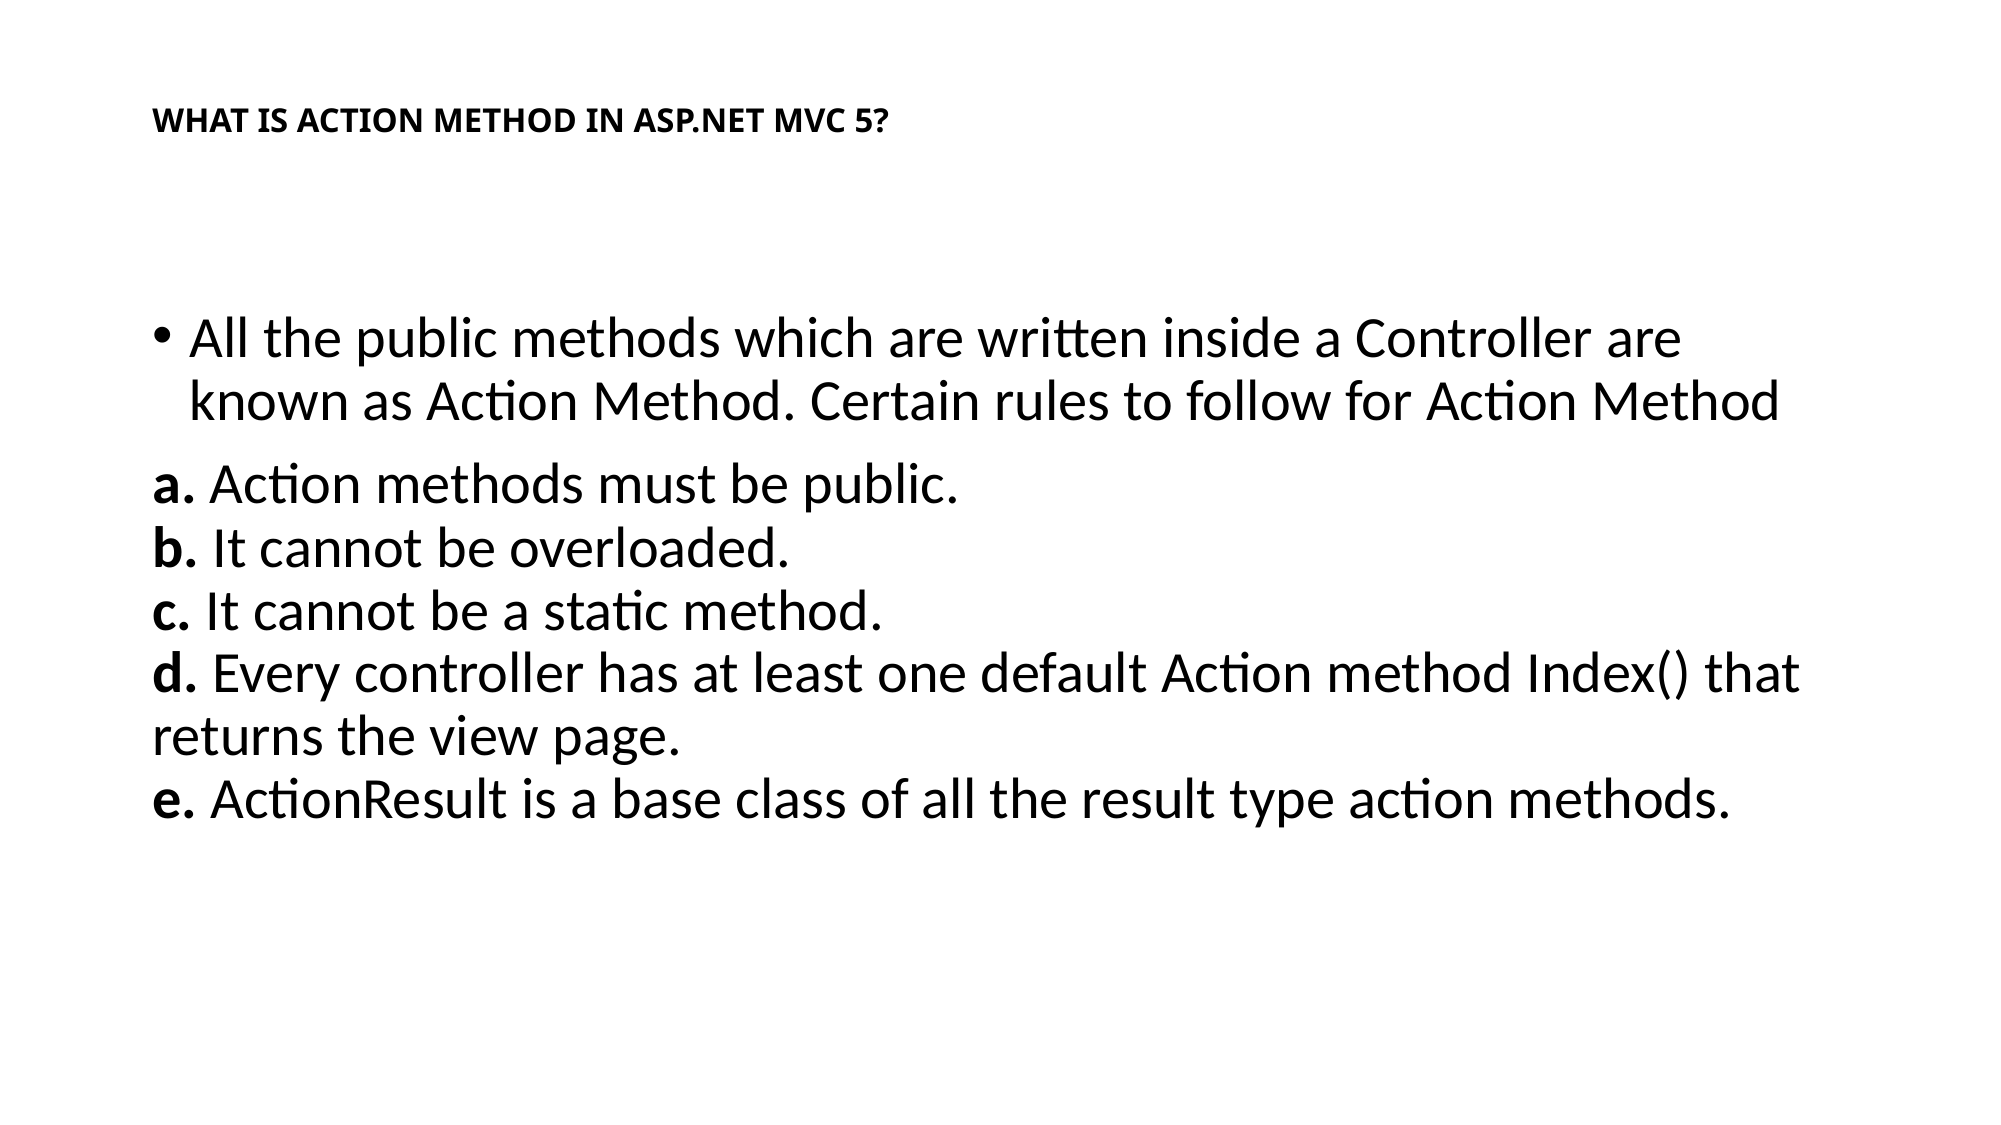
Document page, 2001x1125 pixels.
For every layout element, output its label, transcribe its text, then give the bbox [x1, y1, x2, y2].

list All the public methods which are written inside a Controller are known as Action Method. Certain rules to follow for Action Method a. Action methods must be public. b. It cannot be overloaded. c. It cannot be a static method. d. Every controller has at least one default Action method Index() that returns the view page. e. ActionResult is a base class of all the result type action methods. [137, 299, 1863, 1014]
title WHAT IS ACTION METHOD IN ASP.NET MVC 5? [137, 59, 1863, 188]
